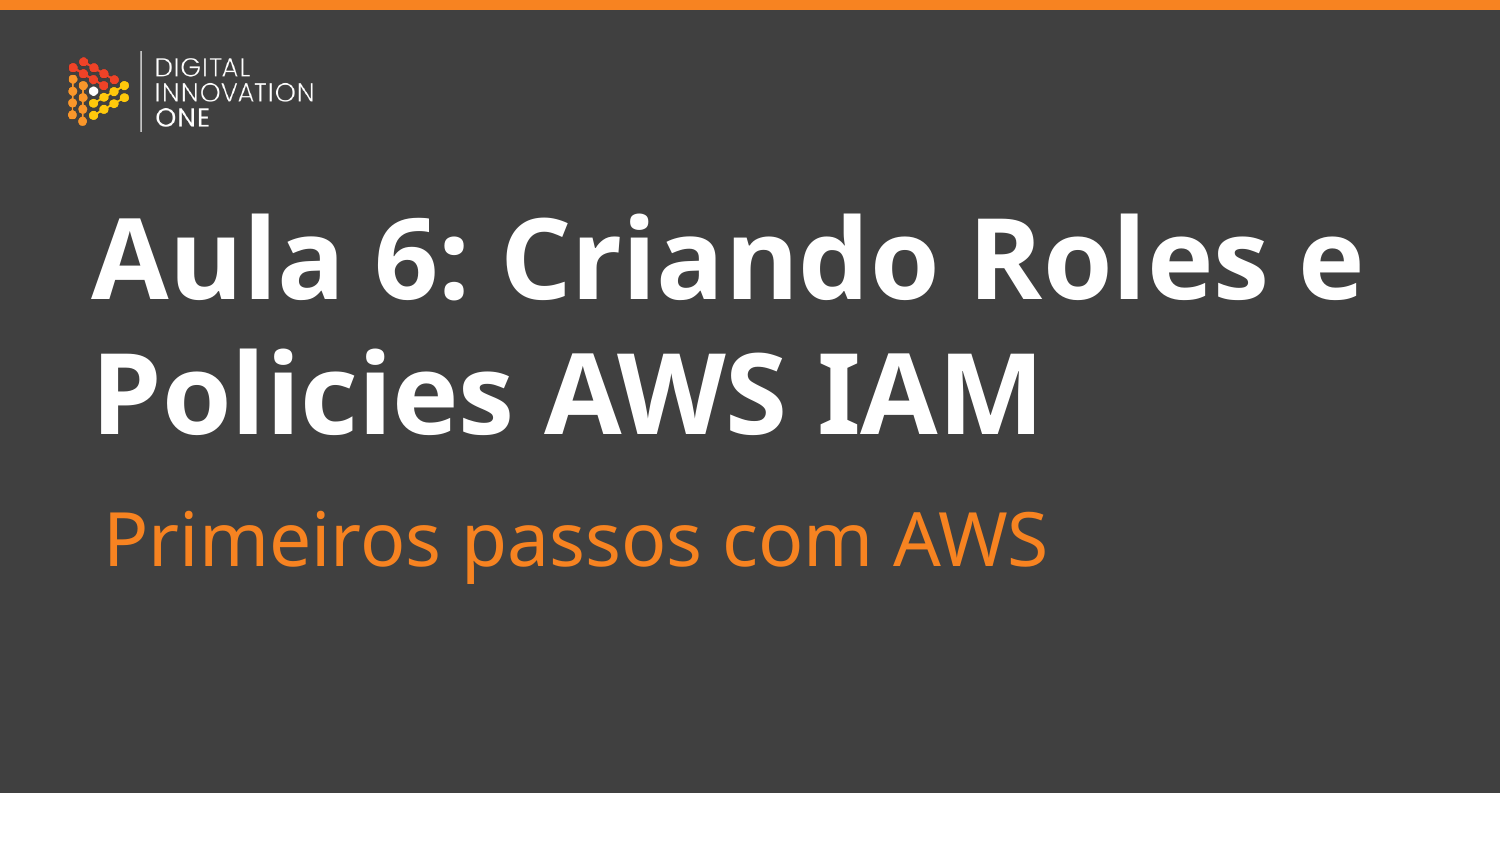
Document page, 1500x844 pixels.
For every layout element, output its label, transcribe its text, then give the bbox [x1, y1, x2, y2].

text_box [0, 793, 1500, 844]
picture [50, 42, 331, 140]
text_box [0, 10, 1500, 793]
text_box Aula 6: Criando Roles e Policies AWS IAM [76, 197, 1475, 447]
text_box [0, 0, 1500, 10]
text_box Primeiros passos com AWS [88, 487, 1096, 586]
